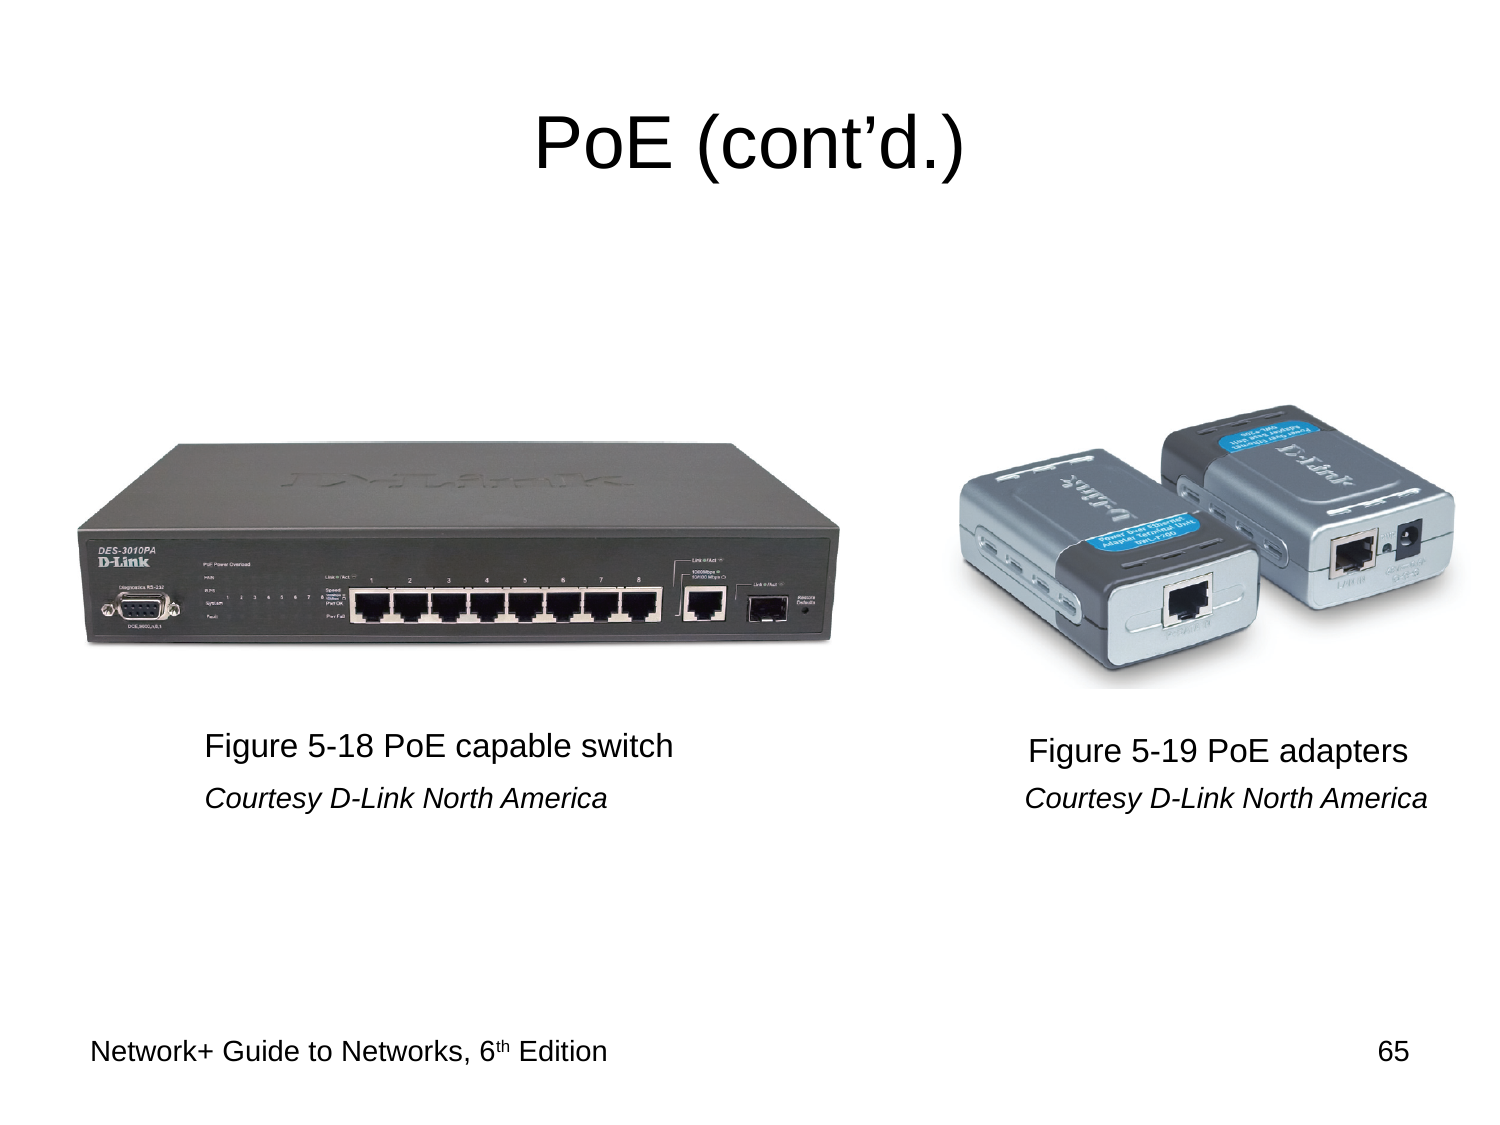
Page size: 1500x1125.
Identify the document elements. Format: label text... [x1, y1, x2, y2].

text_box Courtesy D-Link North America [1009, 772, 1471, 823]
text_box Courtesy D-Link North America [189, 772, 650, 822]
picture [940, 391, 1471, 689]
text_box Figure 5-19 PoE adapters [1013, 722, 1431, 772]
title PoE (cont’d.) [75, 45, 1425, 233]
slide_number 65 [1074, 1024, 1426, 1103]
footer Network+ Guide to Networks, 6th Edition [74, 1024, 988, 1103]
text_box Figure 5-18 PoE capable switch [189, 716, 715, 772]
picture [62, 423, 843, 658]
